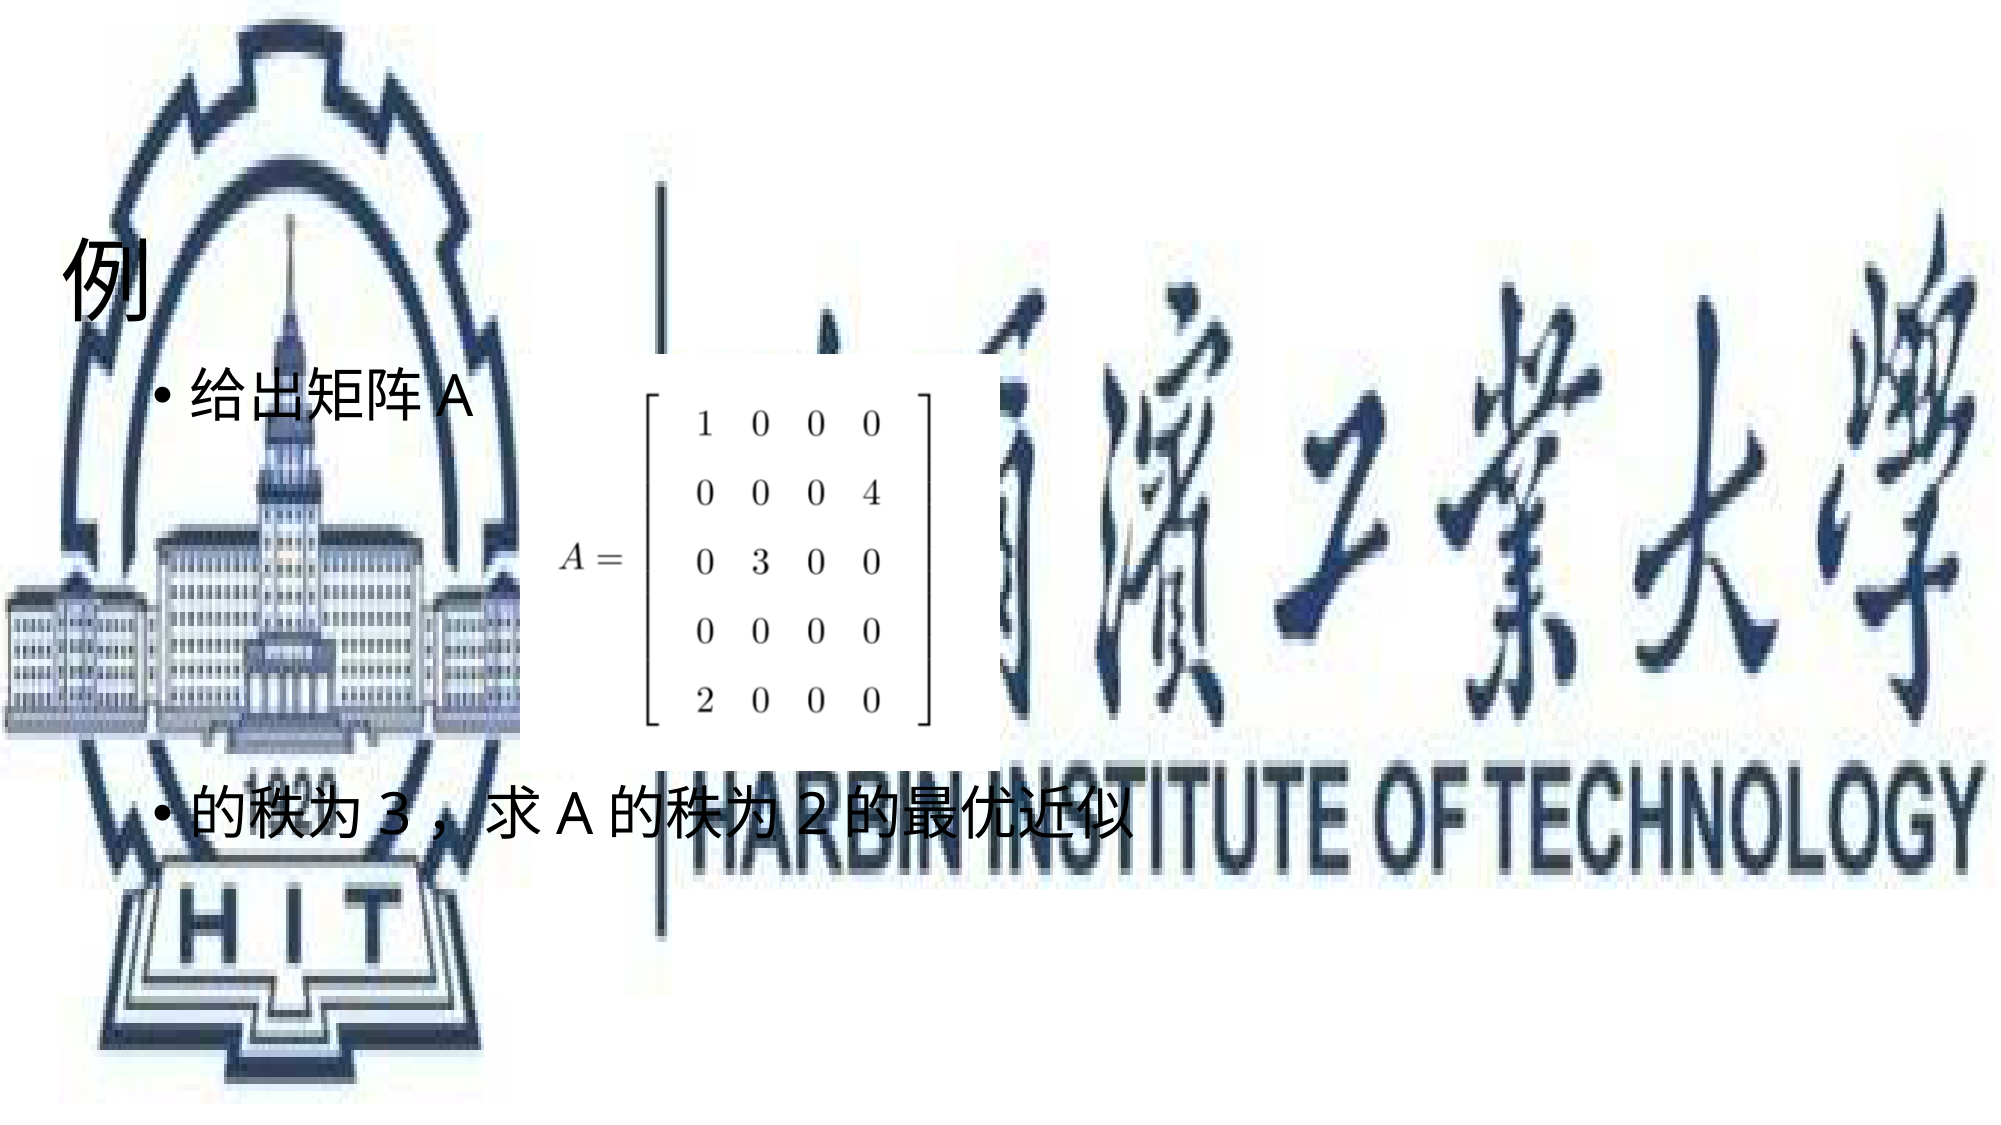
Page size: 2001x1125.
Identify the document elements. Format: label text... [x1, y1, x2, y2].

title 例 [46, 176, 1772, 394]
picture [0, 0, 2001, 1125]
list 给出矩阵A 的秩为3，求A的秩为2的最优近似 [137, 358, 1863, 1073]
